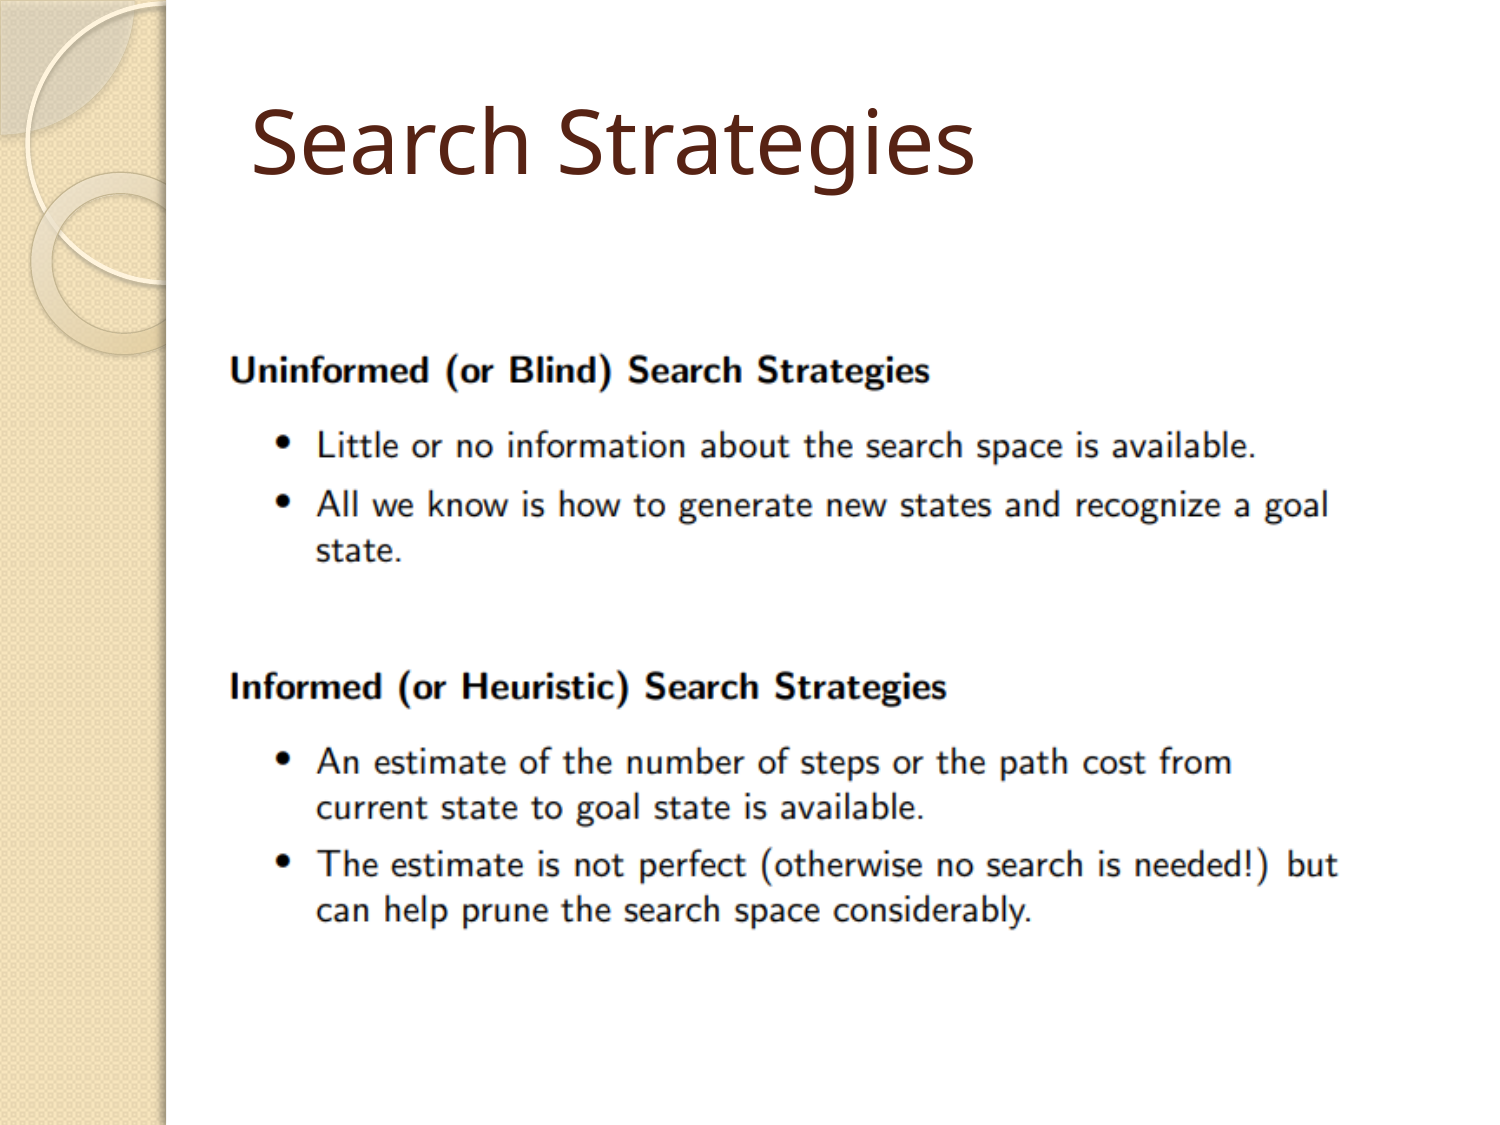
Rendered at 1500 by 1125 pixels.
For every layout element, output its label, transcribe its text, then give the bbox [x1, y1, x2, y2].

title Search Strategies [235, 45, 1466, 233]
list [218, 329, 1368, 1001]
